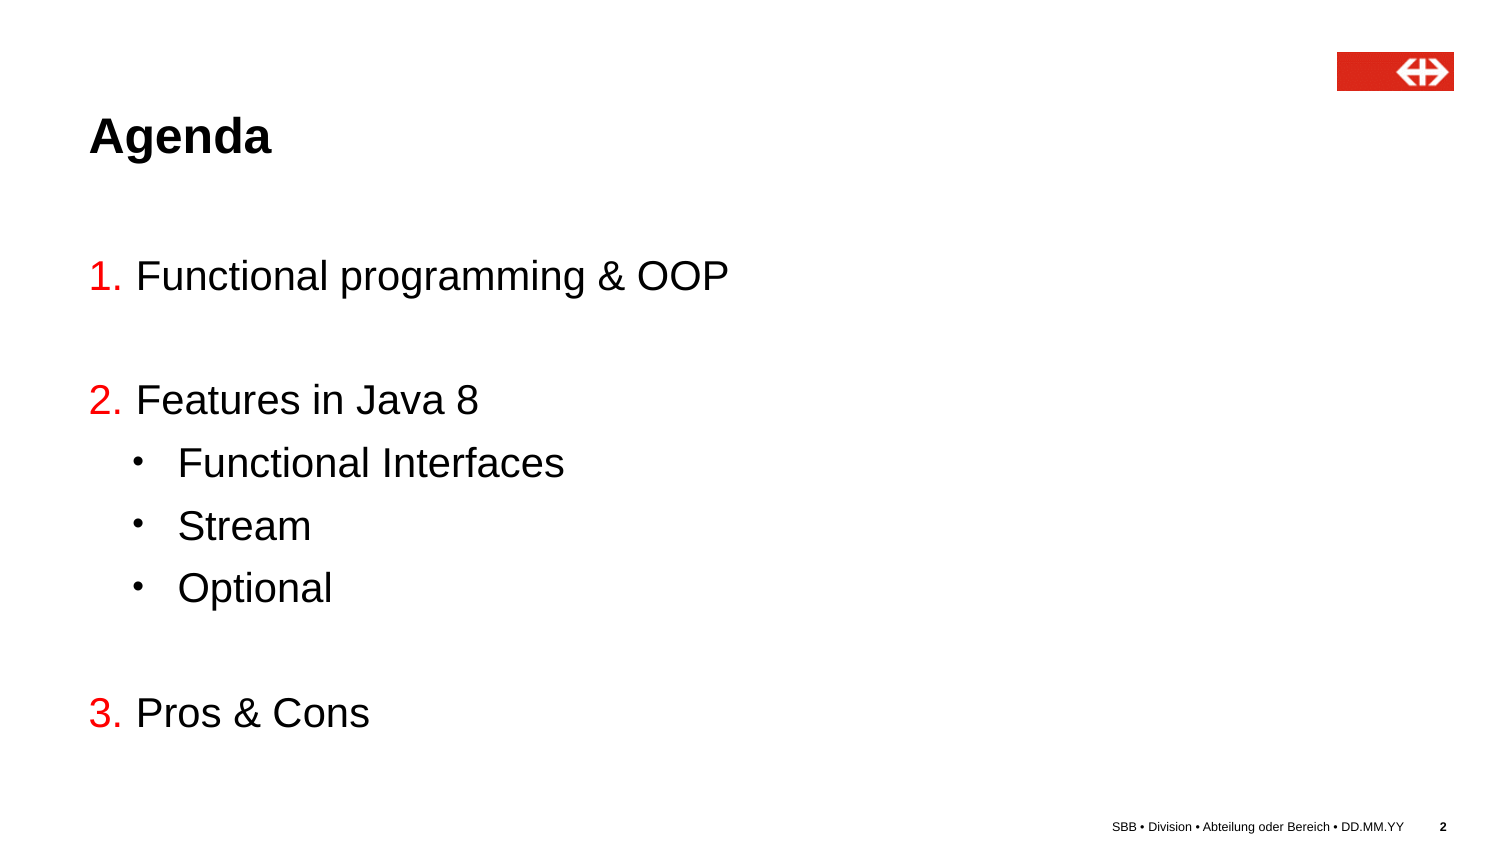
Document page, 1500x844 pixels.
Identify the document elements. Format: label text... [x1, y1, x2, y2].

slide_number 2 [1407, 812, 1447, 844]
list Functional programming & OOP Features in Java 8 Functional Interfaces Stream Optional Pros & Cons [88, 185, 1447, 812]
picture [1337, 52, 1454, 91]
title Agenda [88, 102, 1447, 164]
footer SBB • Division • Abteilung oder Bereich • DD.MM.YY [88, 812, 1404, 844]
